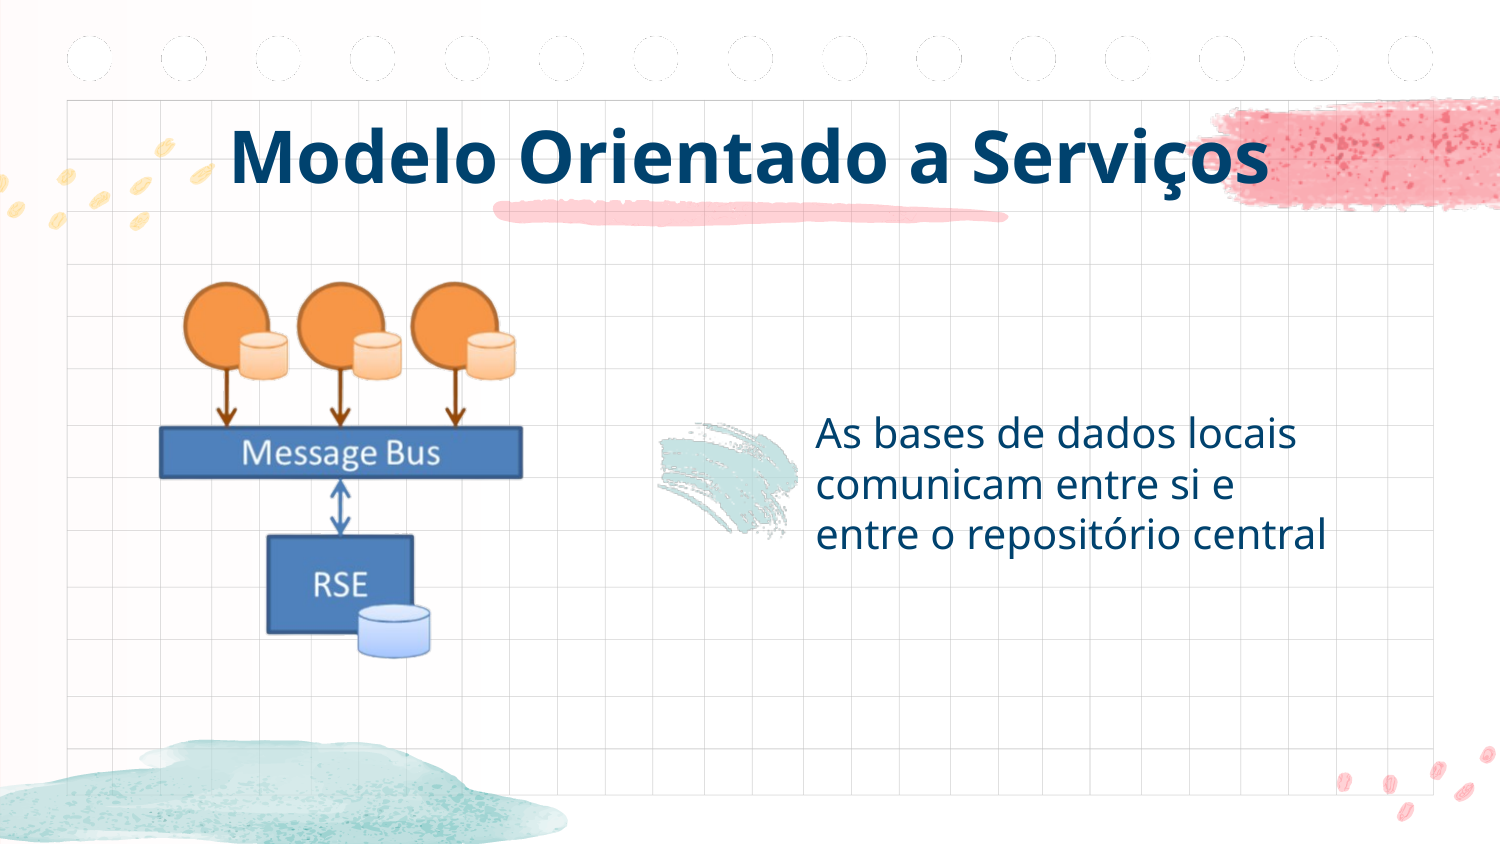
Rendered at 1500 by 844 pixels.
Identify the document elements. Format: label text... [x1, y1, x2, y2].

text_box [491, 198, 1009, 228]
text_box As bases de dados locais comunicam entre si e entre o repositório central [804, 460, 1363, 505]
picture [0, 0, 1500, 844]
title Modelo Orientado a Serviços [117, 107, 1383, 202]
